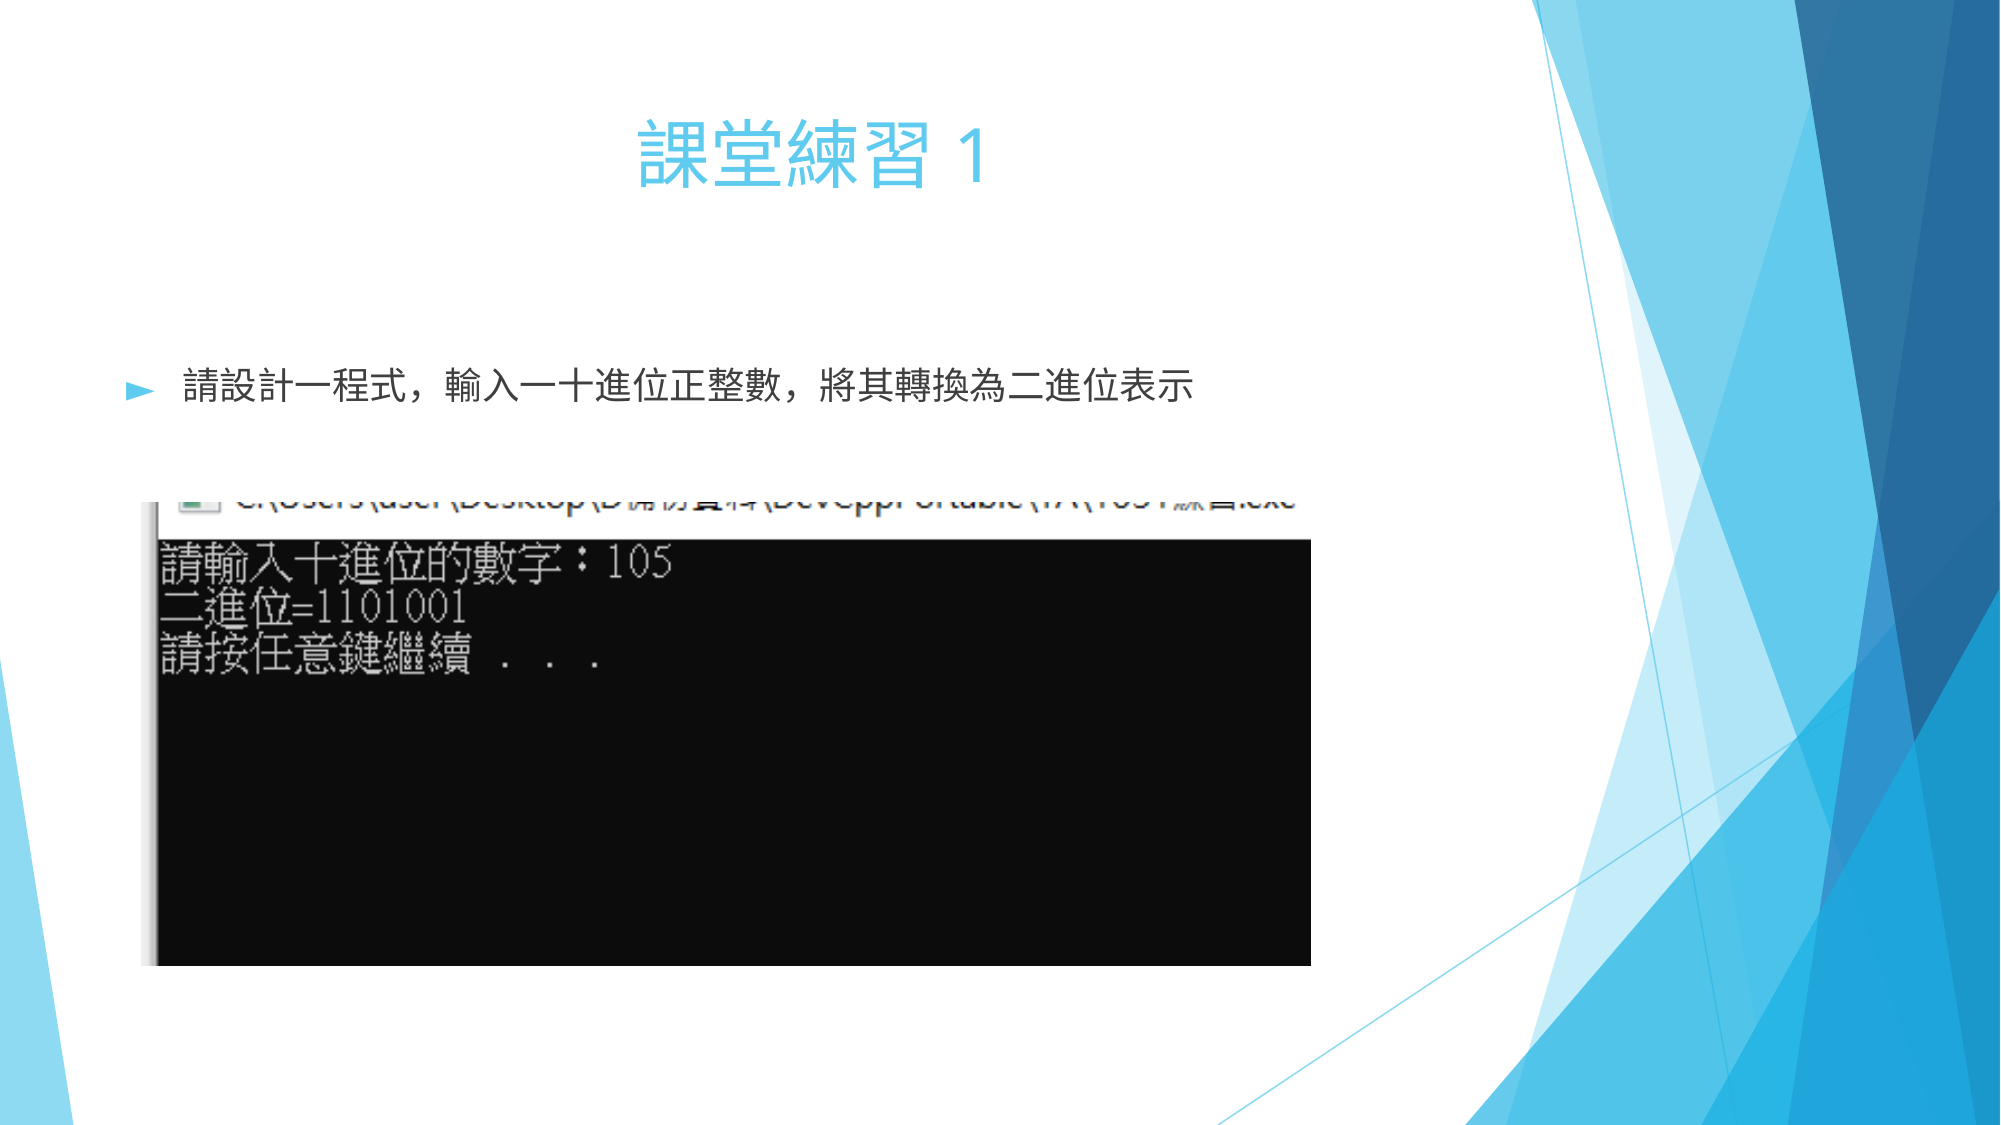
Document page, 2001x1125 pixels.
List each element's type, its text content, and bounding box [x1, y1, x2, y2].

title 課堂練習1 [111, 99, 1522, 317]
picture [141, 502, 1311, 966]
list 請設計一程式，輸入一十進位正整數，將其轉換為二進位表示 [111, 354, 1522, 992]
